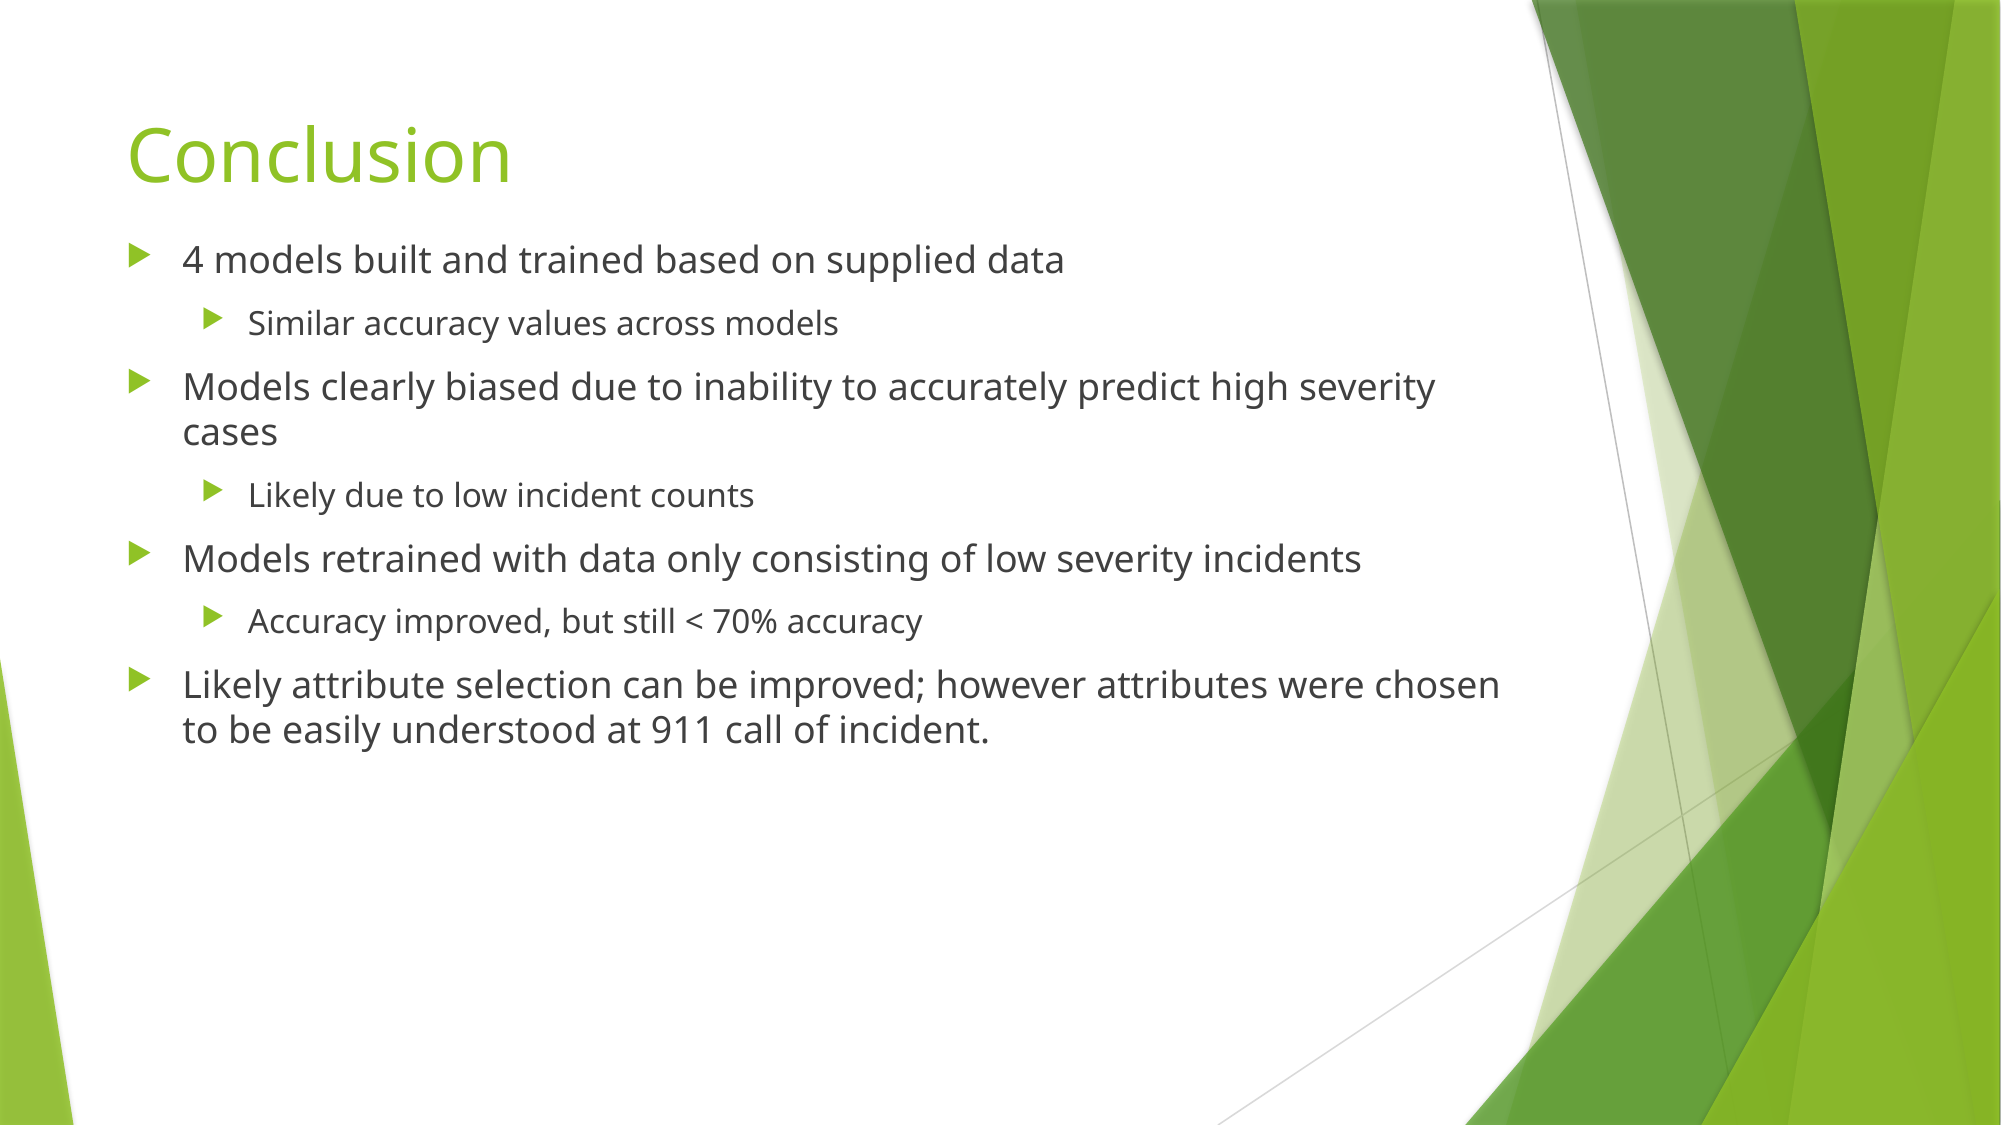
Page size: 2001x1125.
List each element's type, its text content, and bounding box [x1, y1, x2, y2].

title Conclusion [111, 99, 1522, 229]
list 4 models built and trained based on supplied data Similar accuracy values across models Models clearly biased due to inability to accurately predict high severity cases Likely due to low incident counts Models retrained with data only consisting of low severity incidents Accuracy improved, but still < 70% accuracy Likely attribute selection can be improved; however attributes were chosen to be easily understood at 911 call of incident. [111, 229, 1522, 992]
